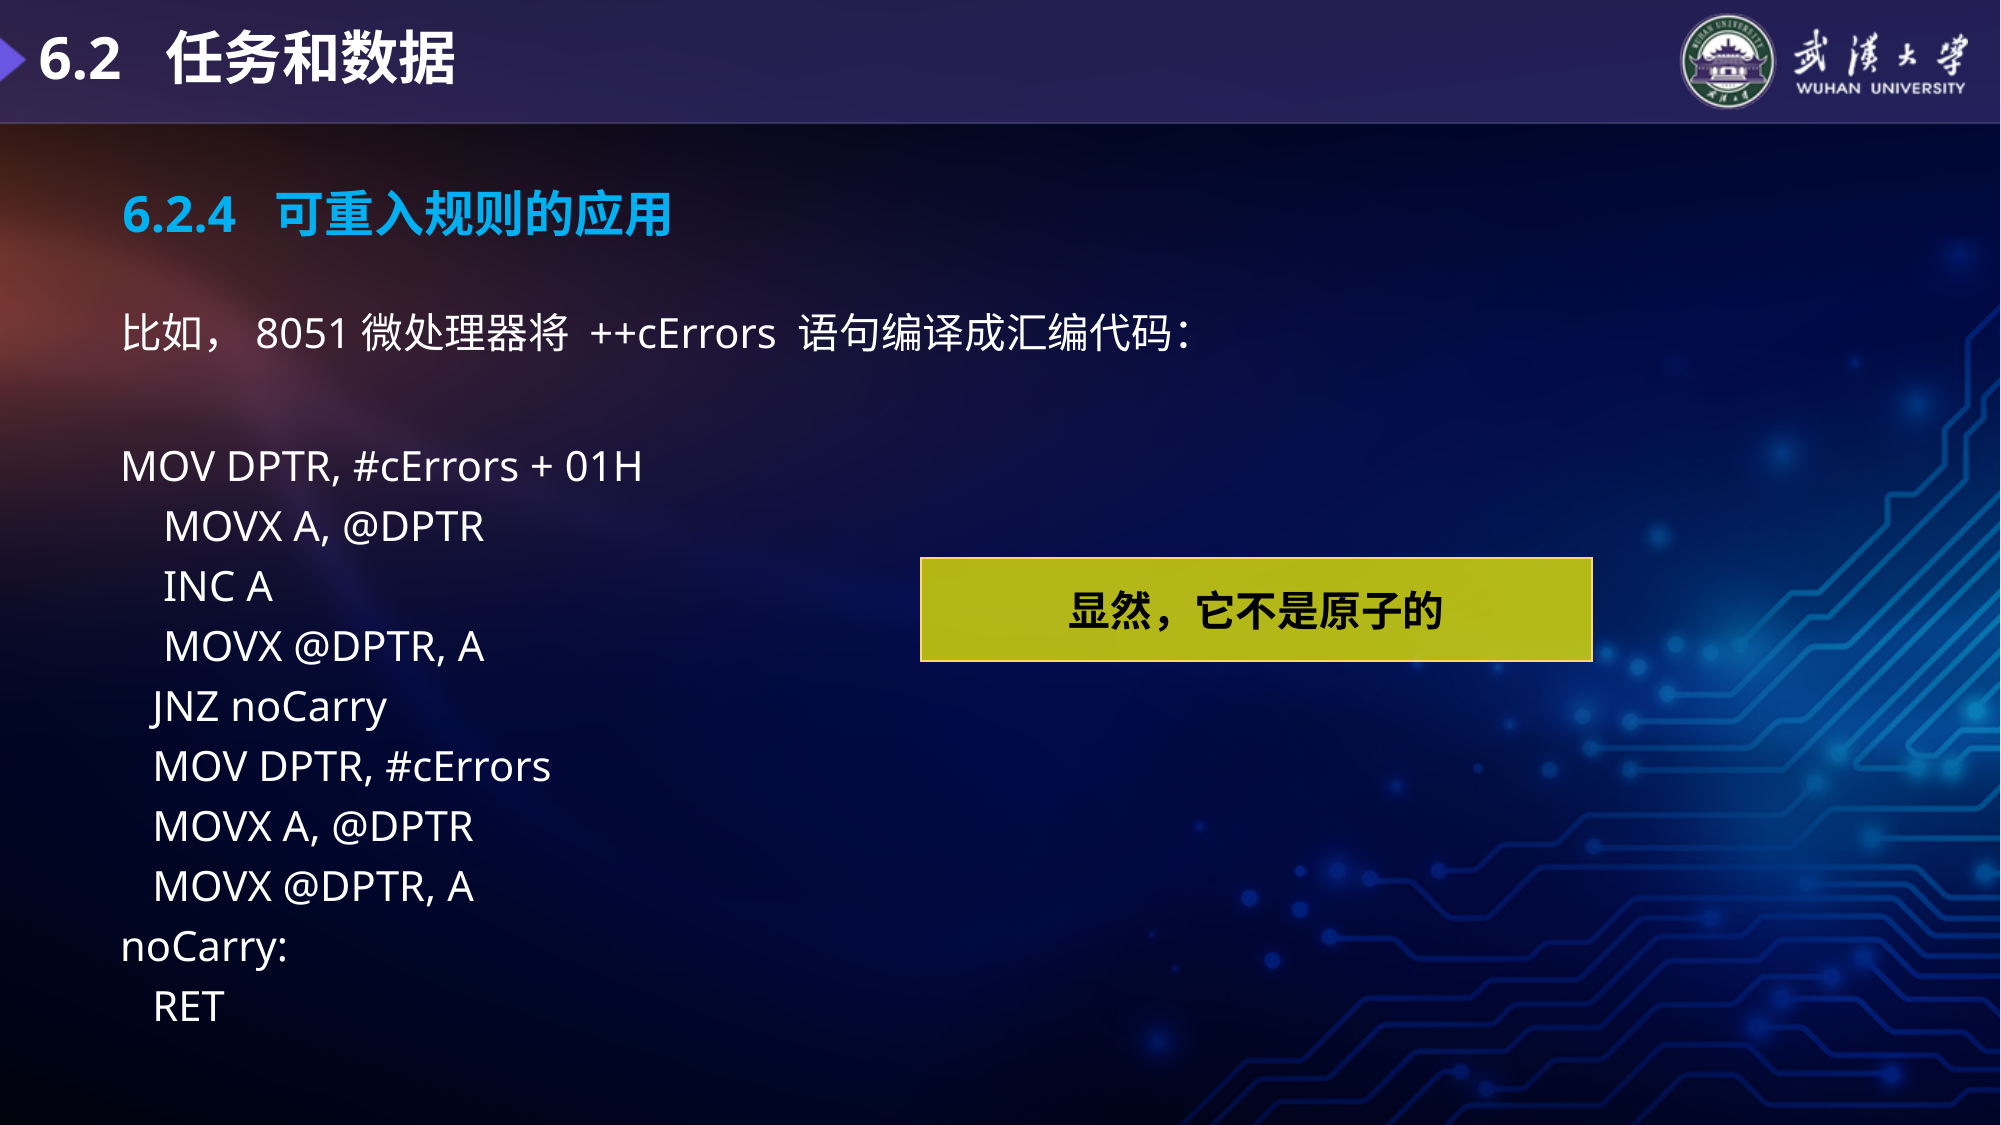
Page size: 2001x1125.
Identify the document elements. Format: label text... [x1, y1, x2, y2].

picture [0, 0, 2001, 1125]
text_box 显然，它不是原子的 [920, 557, 1593, 662]
title 6.2 任务和数据 [23, 0, 1364, 122]
text_box 6.2.4 可重入规则的应用 [107, 174, 690, 250]
text_box 比如，8051微处理器将 ++cErrors 语句编译成汇编代码： MOV DPTR, #cErrors + 01H MOVX A, @DPTR INC A MOVX @DPTR, A JNZ noCarry MOV DPTR, #cErrors MOVX A, @DPTR MOVX @DPTR, A noCarry: RET [105, 289, 1834, 1037]
